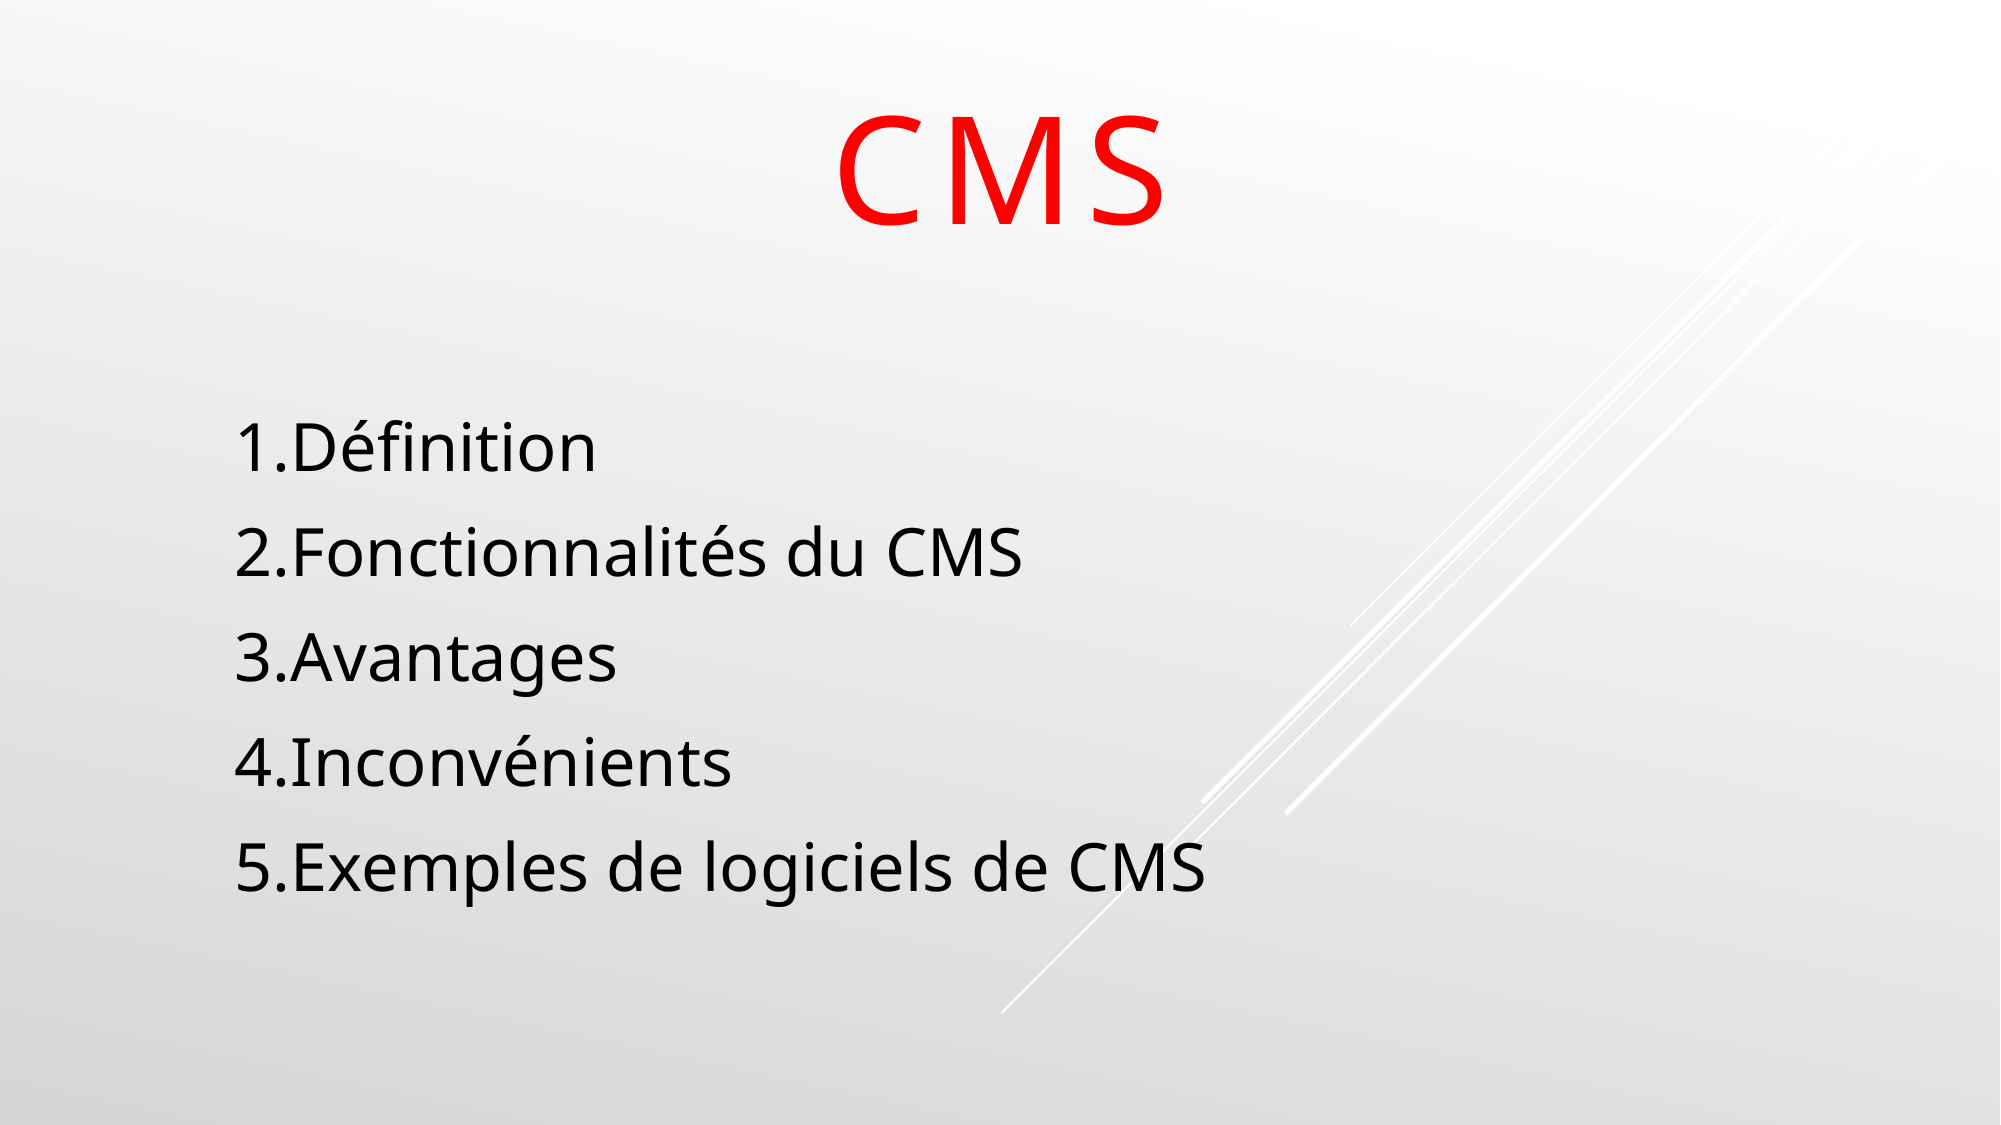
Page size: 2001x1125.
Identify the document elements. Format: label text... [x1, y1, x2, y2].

title CMS [249, 66, 1750, 263]
text_box Définition Fonctionnalités du CMS Avantages Inconvénients Exemples de logiciels de CMS [219, 397, 1592, 913]
